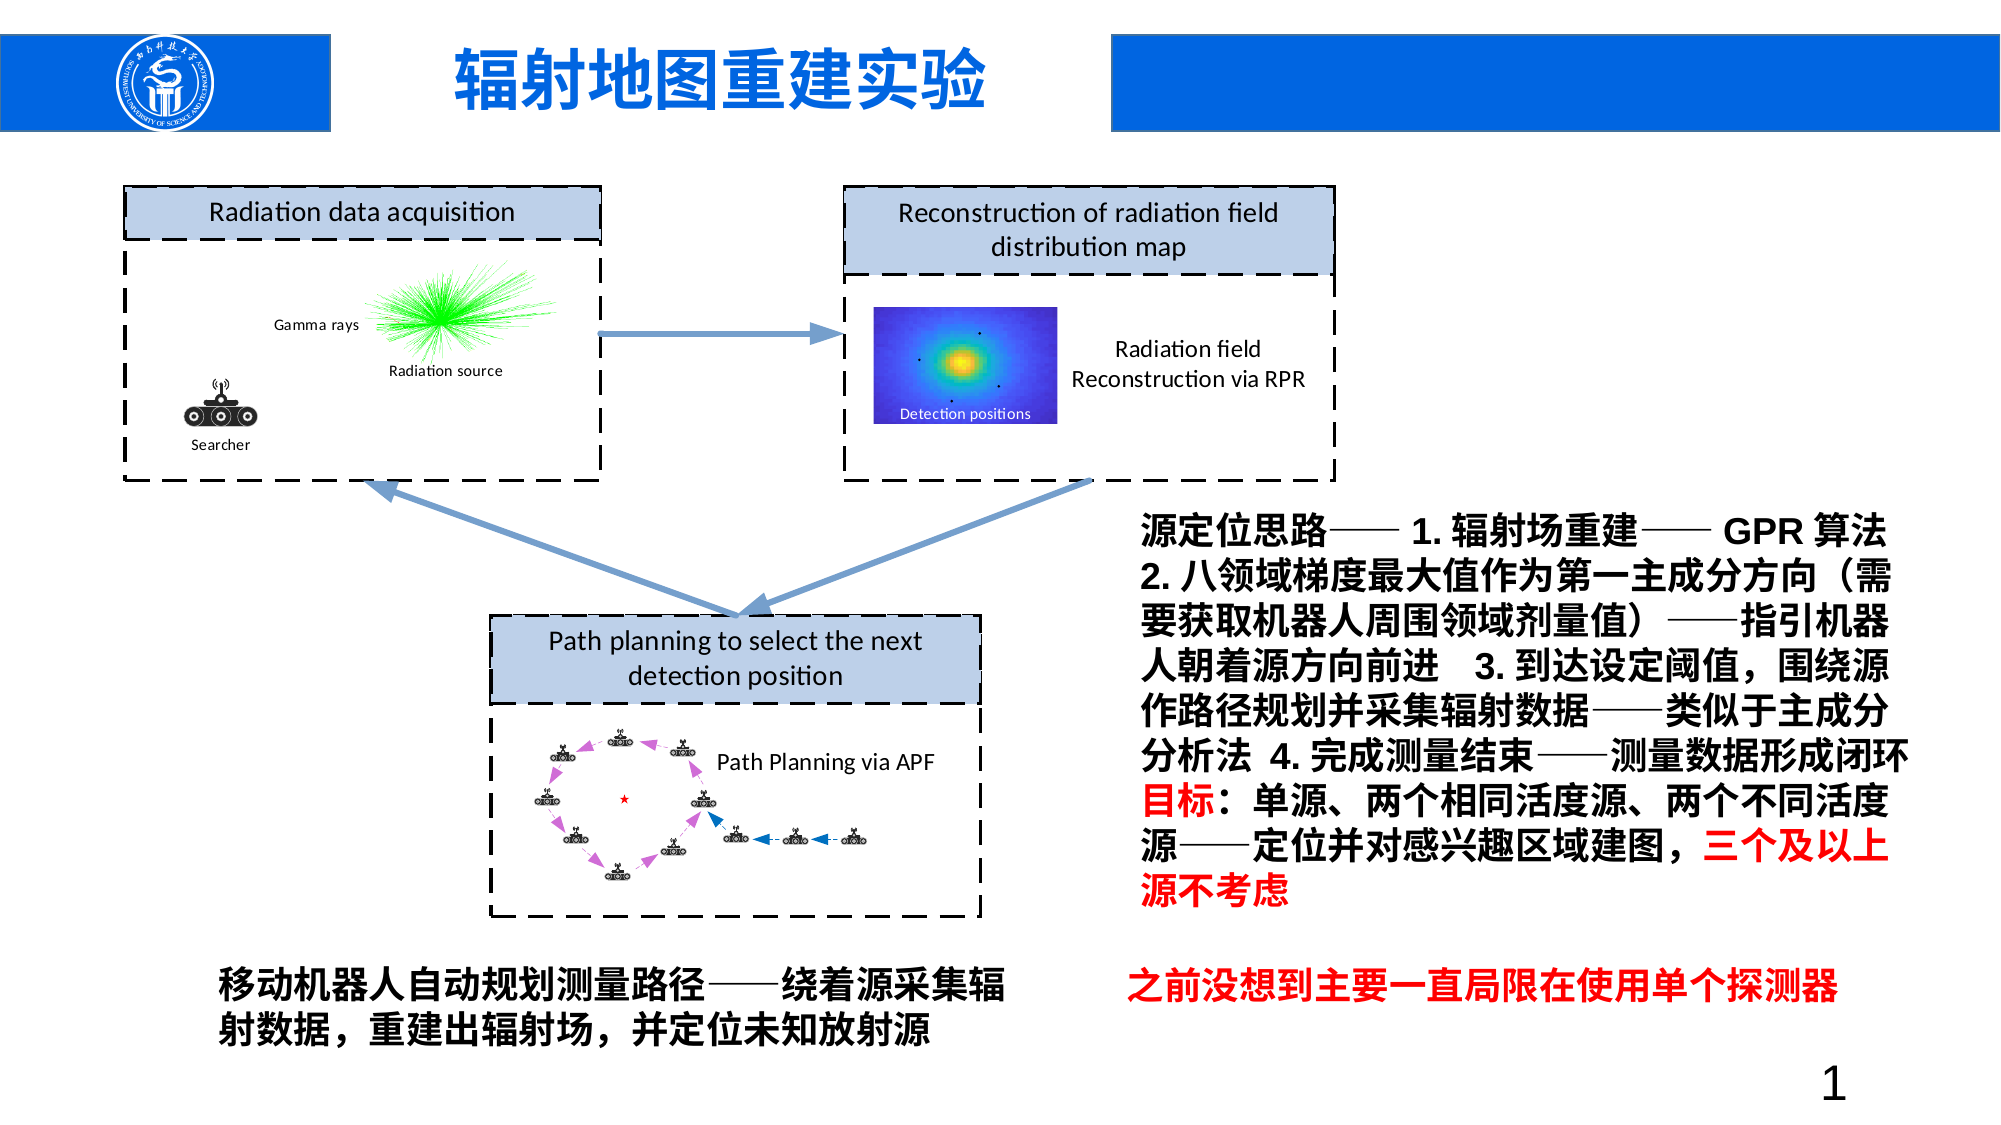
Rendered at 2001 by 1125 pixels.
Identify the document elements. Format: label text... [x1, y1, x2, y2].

title 辐射地图重建实验 [329, 25, 1113, 142]
picture [116, 34, 214, 132]
text_box 之前没想到主要一直局限在使用单个探测器 [1111, 954, 1902, 1015]
text_box 移动机器人自动规划测量路径——绕着源采集辐射数据，重建出辐射场，并定位未知放射源 [203, 953, 1041, 1059]
text_box [1805, 1043, 2000, 1119]
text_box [118, 180, 1342, 924]
text_box 源定位思路——1.辐射场重建——GPR算法 2.八领域梯度最大值作为第一主成分方向（需要获取机器人周围领域剂量值）——指引机器人朝着源方向前进 3.到达设定阈值，围绕源作路径规划并采集辐射数据——类似于主成分分析法 4.完成测量结束——测量数据形成闭环 目标：单源、两个相同活度源、两个不同活度源——定位并对感兴趣区域建图，三个及以上源不考虑 [1342, 499, 1929, 920]
